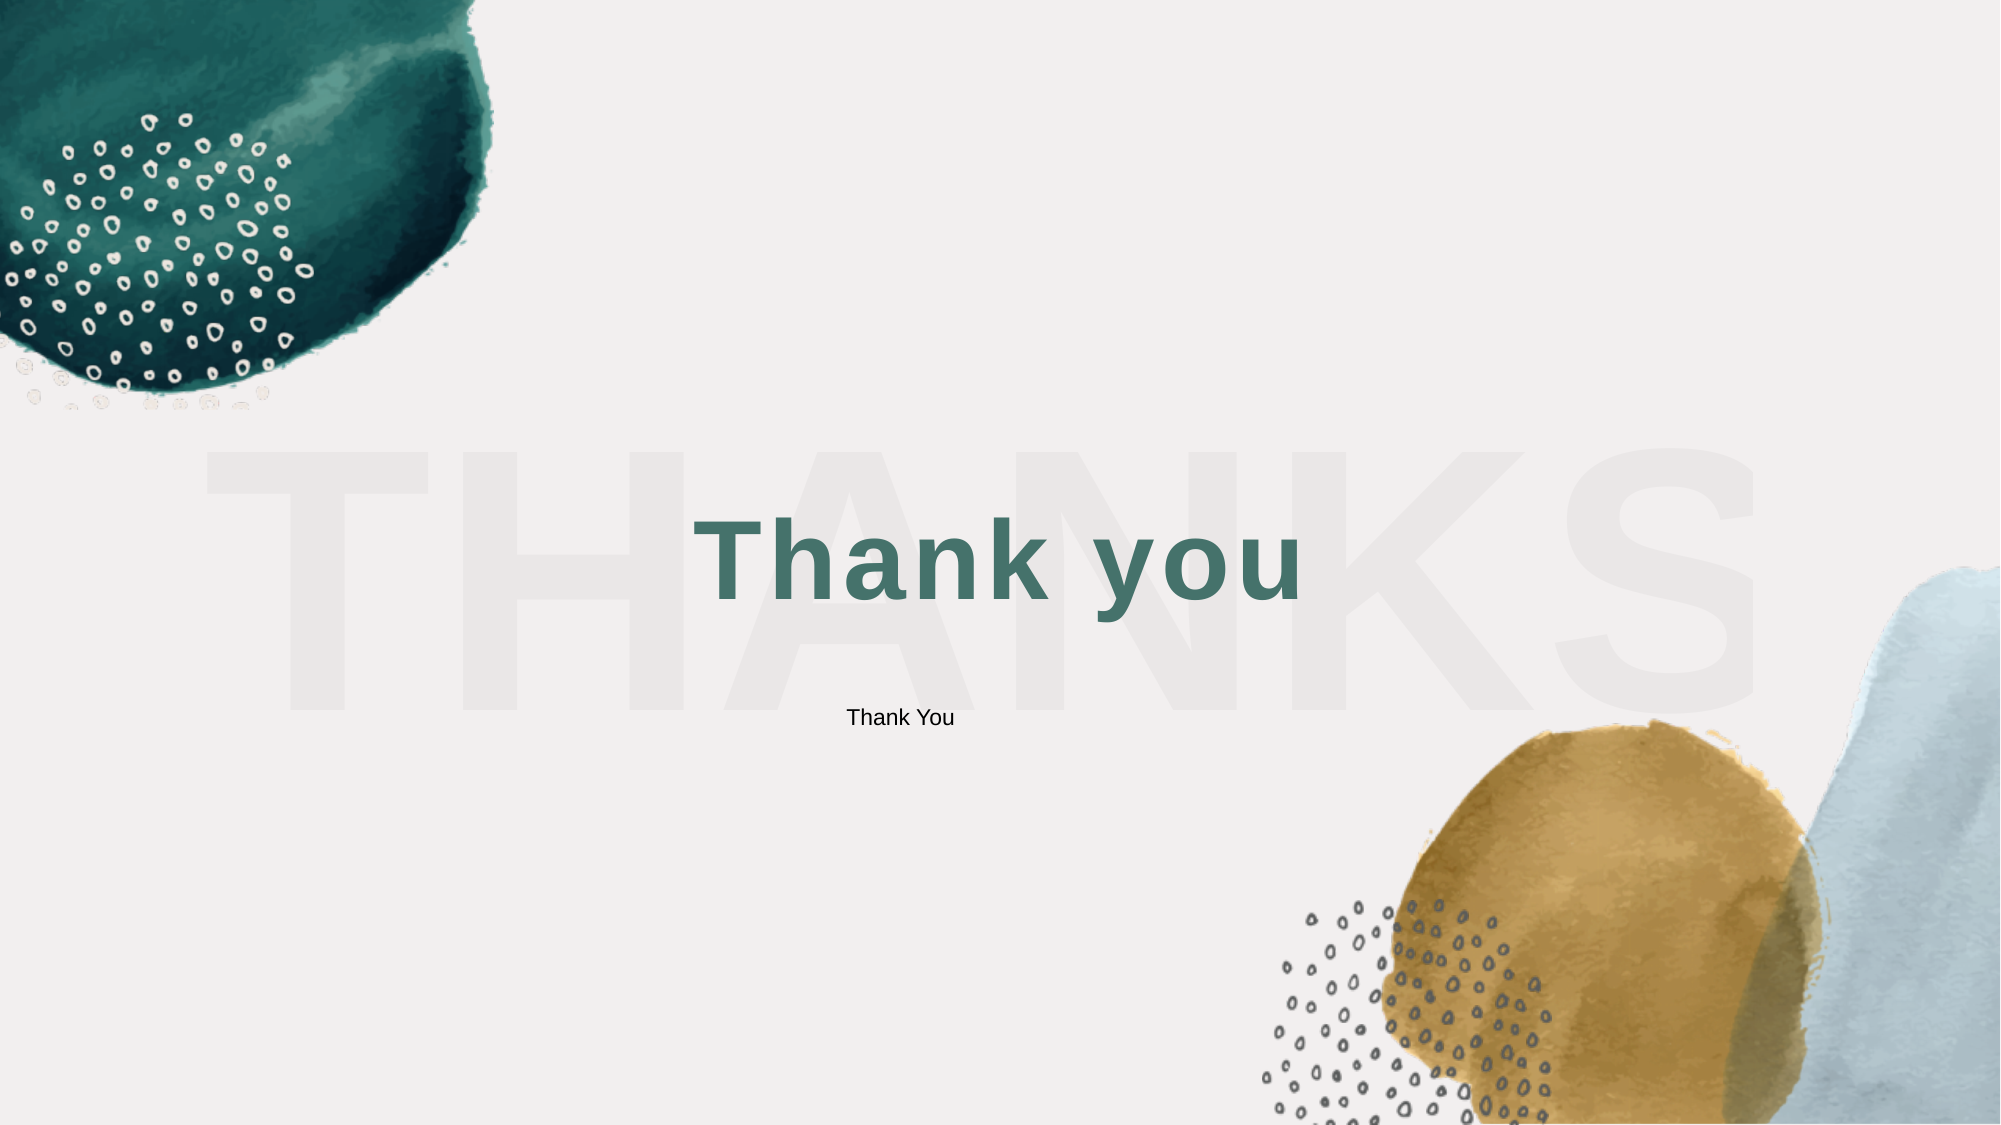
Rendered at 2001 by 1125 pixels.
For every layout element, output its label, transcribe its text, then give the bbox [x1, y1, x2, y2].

picture [1262, 559, 2001, 1125]
title Thank you [570, 479, 1429, 647]
text_box THANKS [75, 327, 1925, 798]
picture [0, 114, 313, 409]
picture [0, 0, 494, 327]
